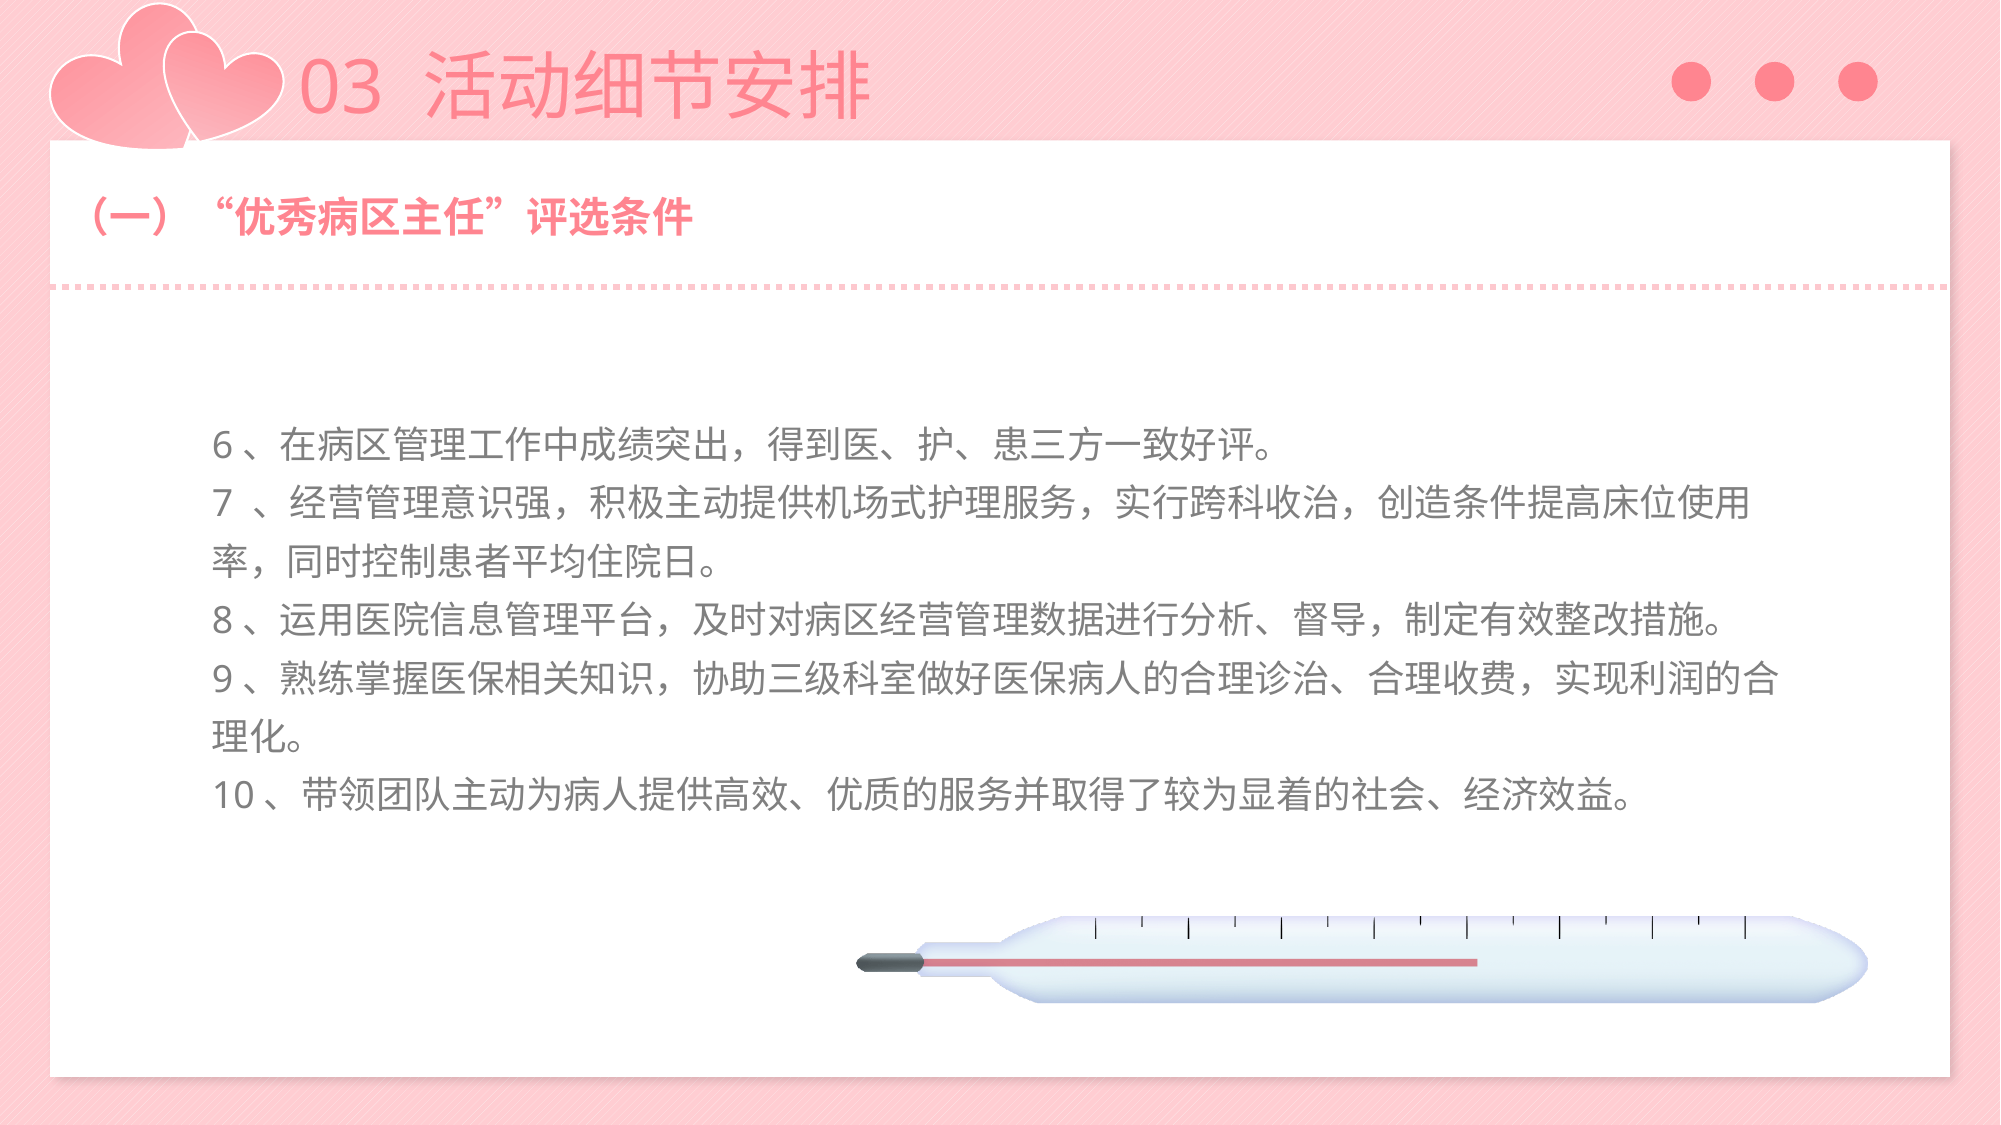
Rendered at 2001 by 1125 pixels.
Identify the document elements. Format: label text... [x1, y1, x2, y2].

text_box 03 活动细节安排 [283, 30, 956, 136]
picture [498, 357, 2000, 1125]
text_box （一）“优秀病区主任”评选条件 [52, 183, 709, 249]
text_box 6、在病区管理工作中成绩突出，得到医、护、患三方一致好评。 7 、经营管理意识强，积极主动提供机场式护理服务，实行跨科收治，创造条件提高床位使用率，同时控制患者平均住院日。 8、运用医院信息管理平台，及时对病区经营管理数据进行分析、督导，制定有效整改措施。 9、熟练掌握医保相关知识，协助三级科室做好医保病人的合理诊治、合理收费，实现利润的合理化。 10、带领团队主动为病人提供高效、优质的服务并取得了较为显着的社会、经济效益。 [197, 399, 498, 824]
